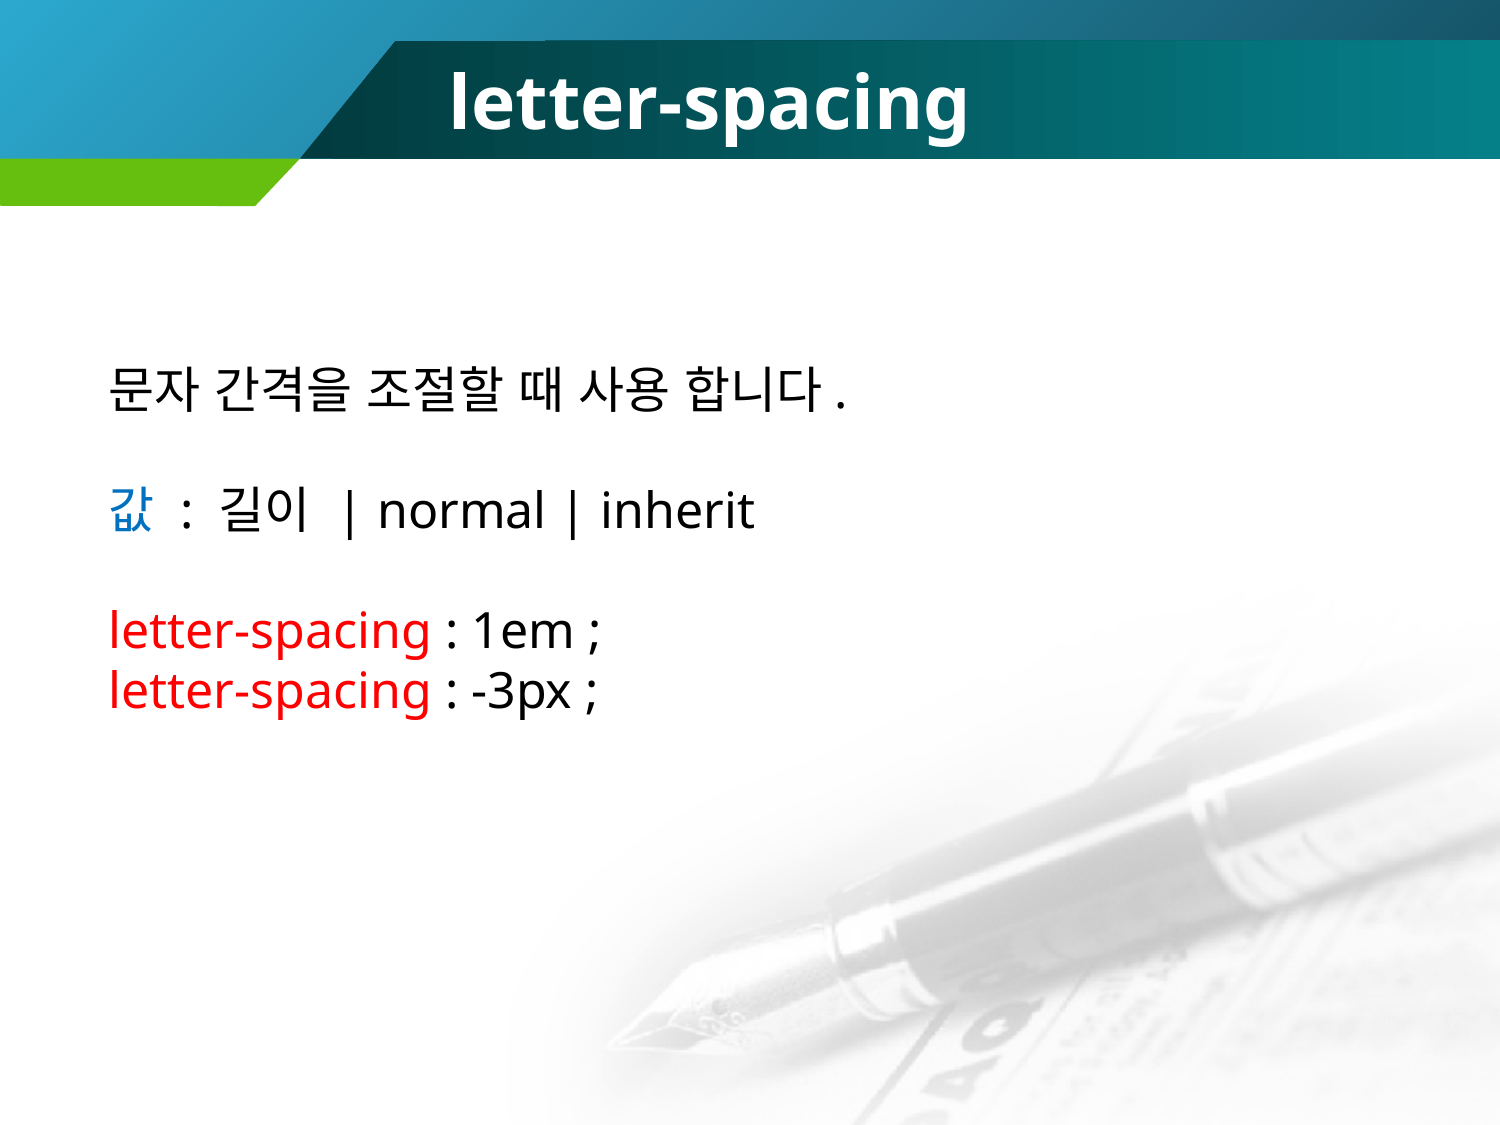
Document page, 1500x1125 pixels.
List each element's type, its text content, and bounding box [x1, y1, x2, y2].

picture [490, 448, 1500, 1125]
text_box 문자 간격을 조절할 때 사용 합니다. 값 : 길이 | normal | inherit letter-spacing : 1em ; letter-spacing : -3px ; [93, 351, 1360, 727]
title letter-spacing [433, 36, 1500, 163]
